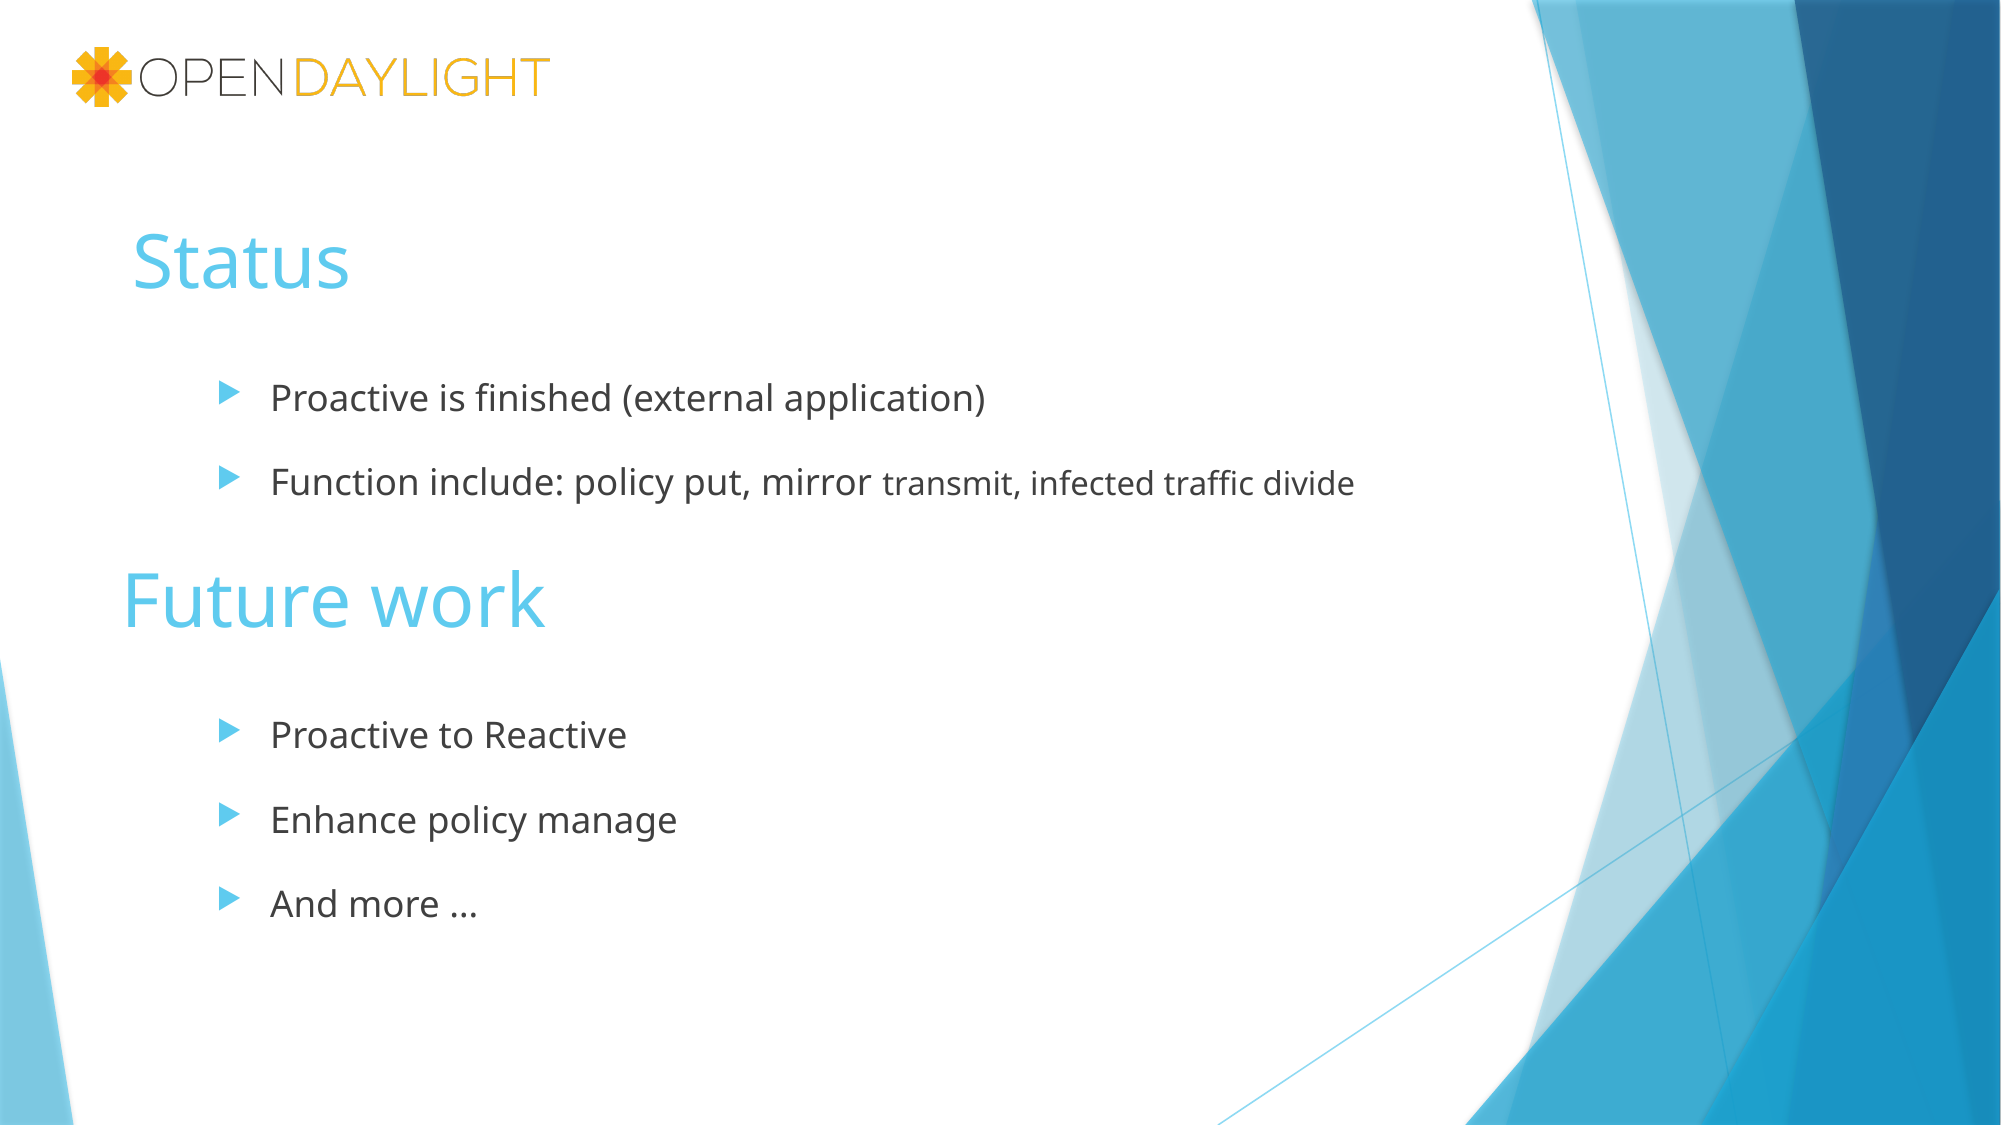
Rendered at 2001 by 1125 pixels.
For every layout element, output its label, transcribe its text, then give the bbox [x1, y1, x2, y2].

title Status [117, 205, 1277, 338]
picture [72, 47, 550, 107]
list Proactive is finished (external application) Function include: policy put, mirror transmit, infected traffic divide Proactive to Reactive Enhance policy manage And more … [201, 345, 1488, 933]
text_box Future work [106, 545, 1266, 678]
